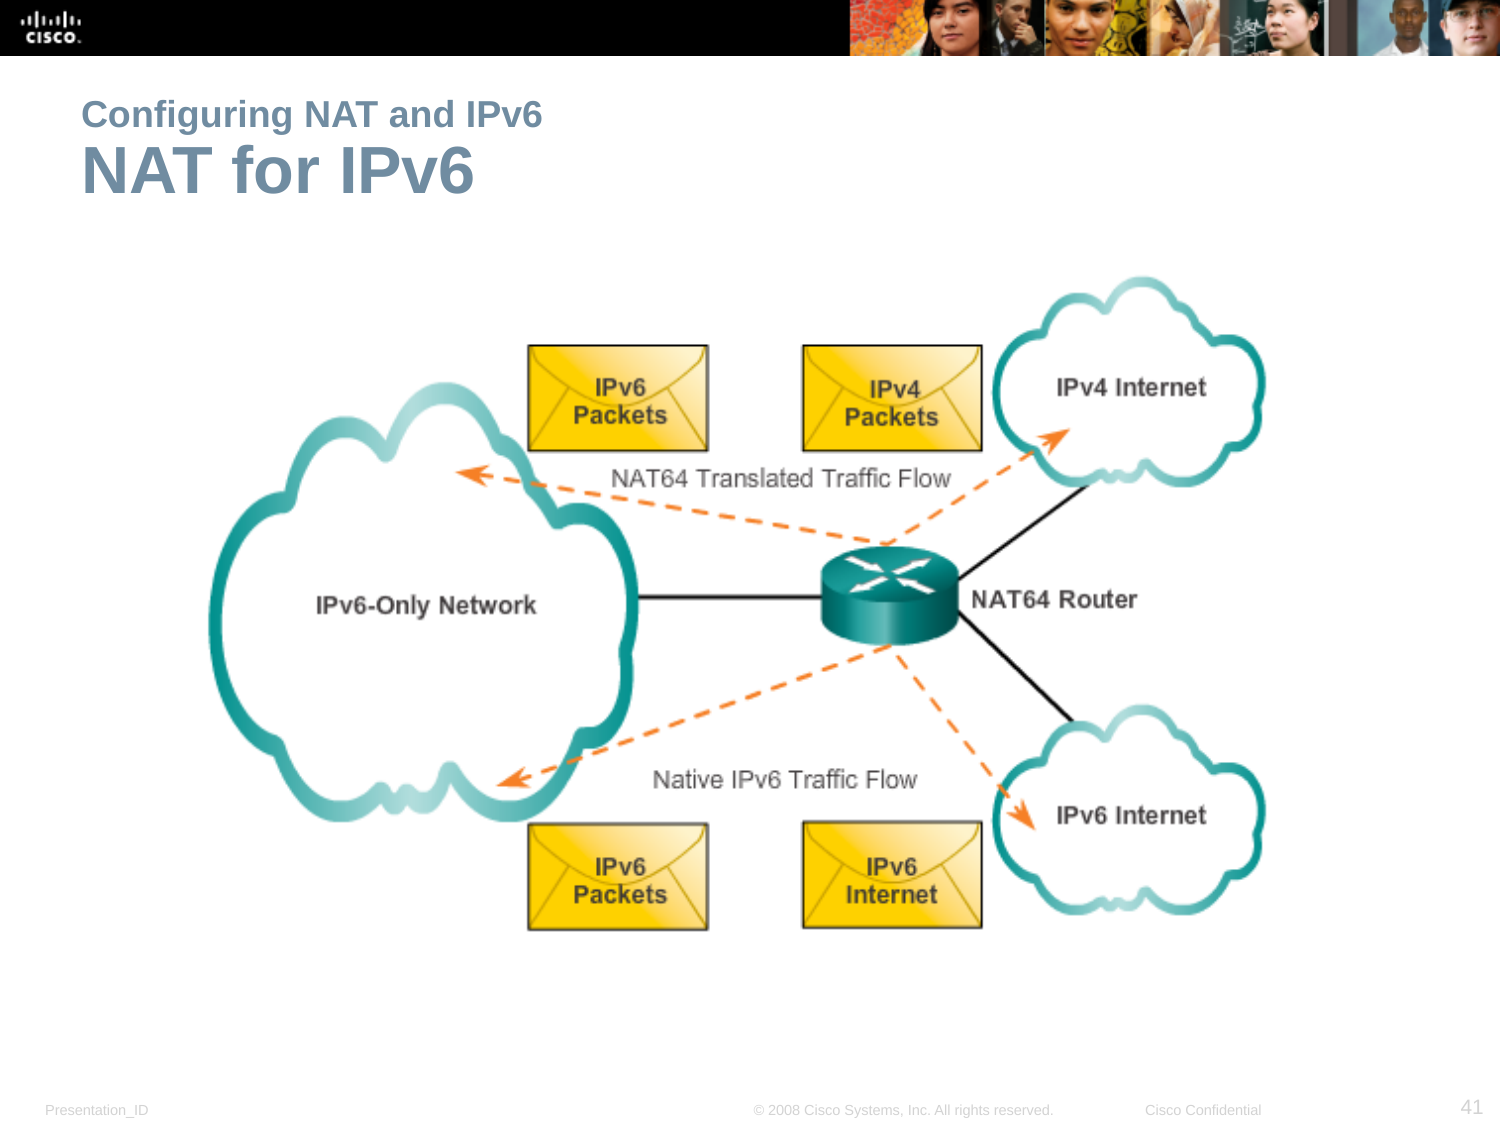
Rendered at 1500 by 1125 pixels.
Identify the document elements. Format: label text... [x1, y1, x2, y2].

title Configuring NAT and IPv6 NAT for IPv6 [67, 76, 1405, 215]
picture [195, 238, 1306, 984]
picture [0, 0, 1500, 56]
